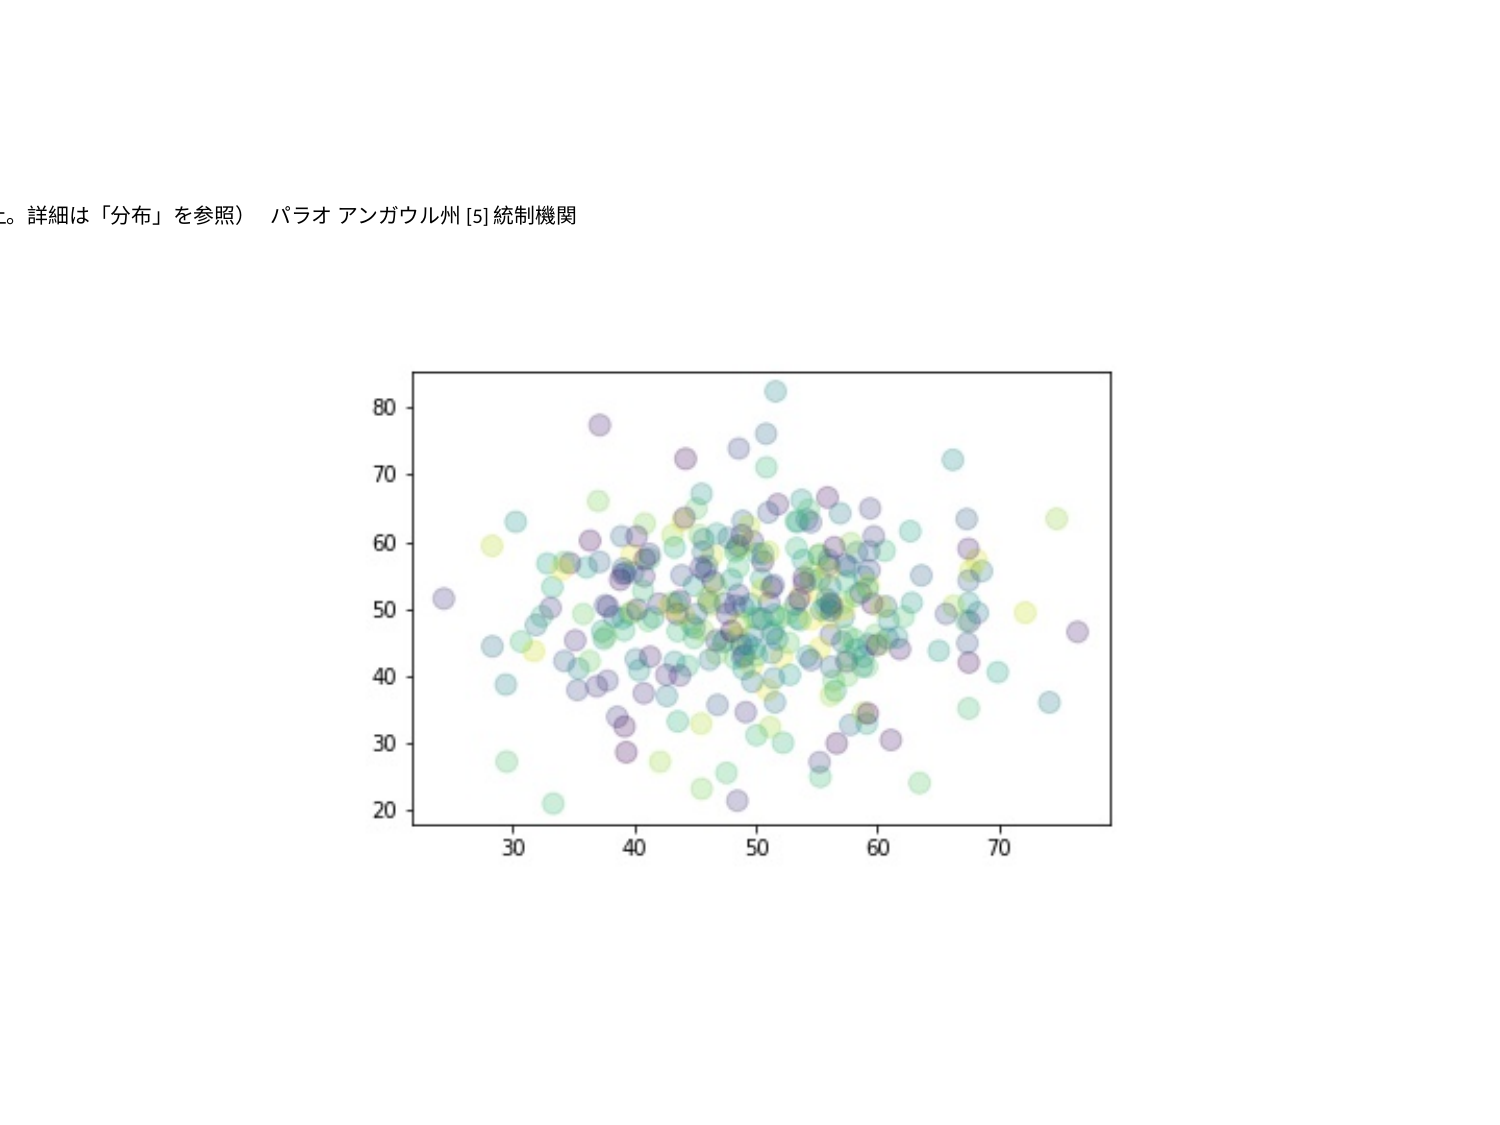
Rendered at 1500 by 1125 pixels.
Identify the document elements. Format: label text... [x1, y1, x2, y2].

picture [299, 299, 1201, 901]
text_box 日本（事実上。詳細は「分布」を参照） パラオ アンガウル州[5]統制機関 [0, 149, 592, 235]
